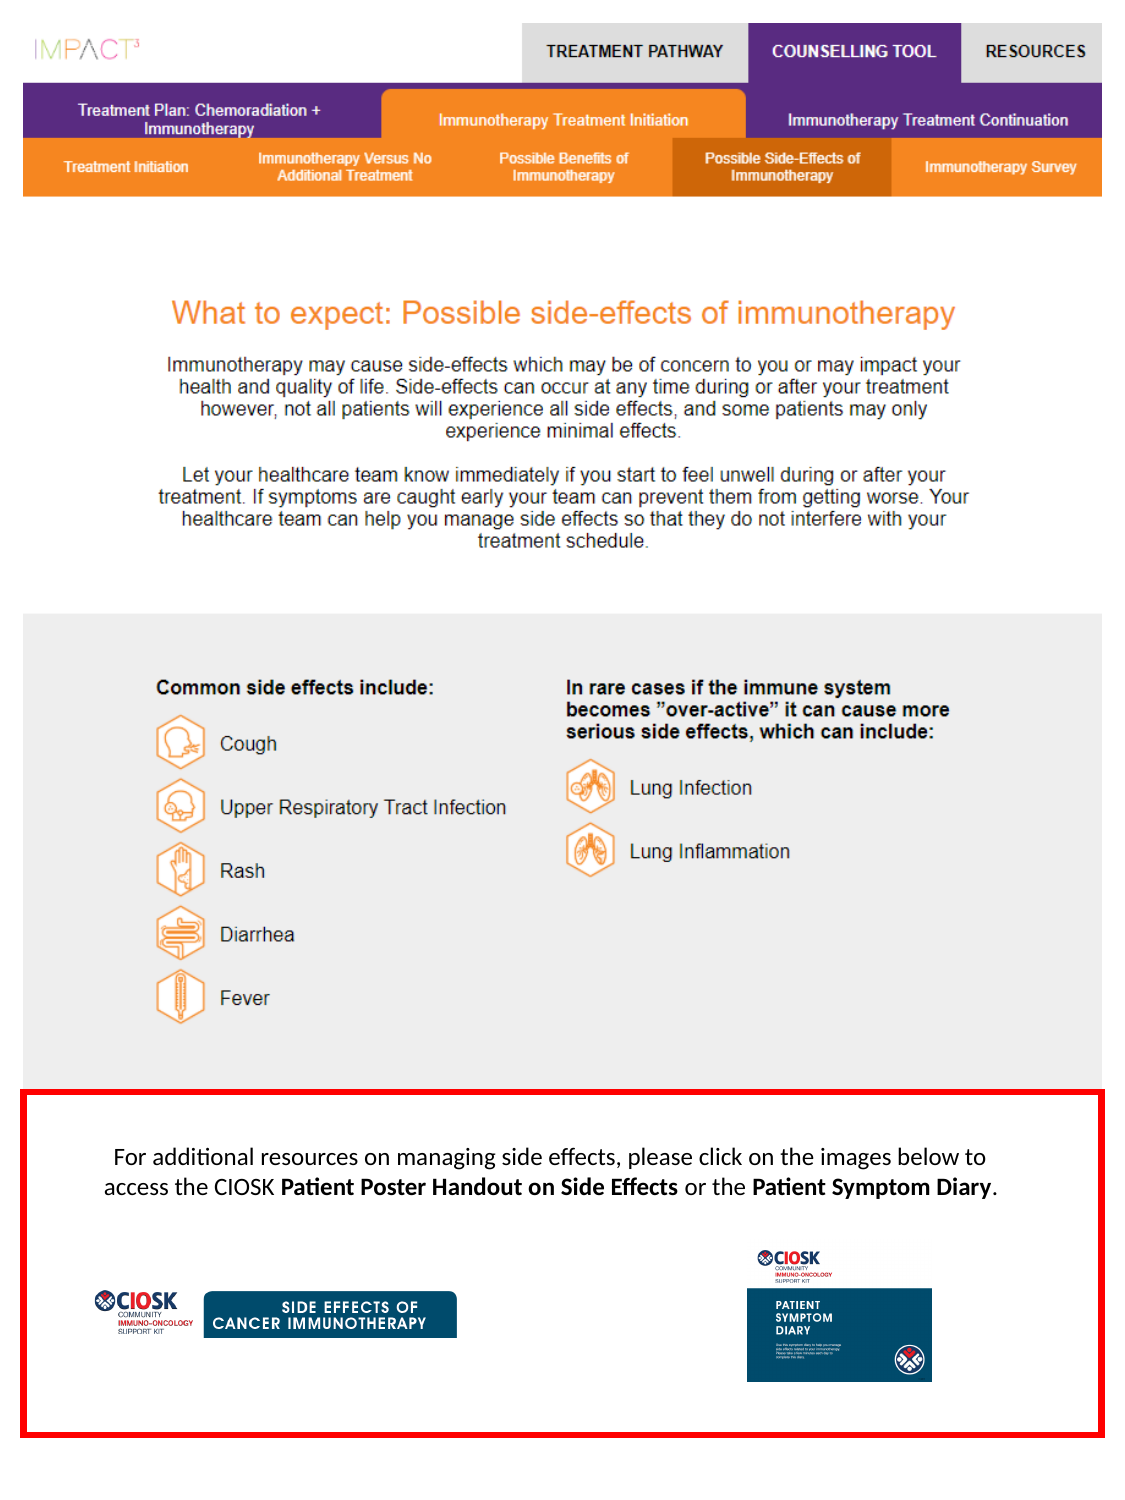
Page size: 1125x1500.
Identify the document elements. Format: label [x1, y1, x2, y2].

text_box [85, 1282, 460, 1338]
text_box [22, 1091, 1103, 1436]
picture [895, 1345, 924, 1374]
picture [790, 1314, 798, 1321]
picture [747, 1239, 932, 1288]
picture [23, 23, 1102, 1093]
